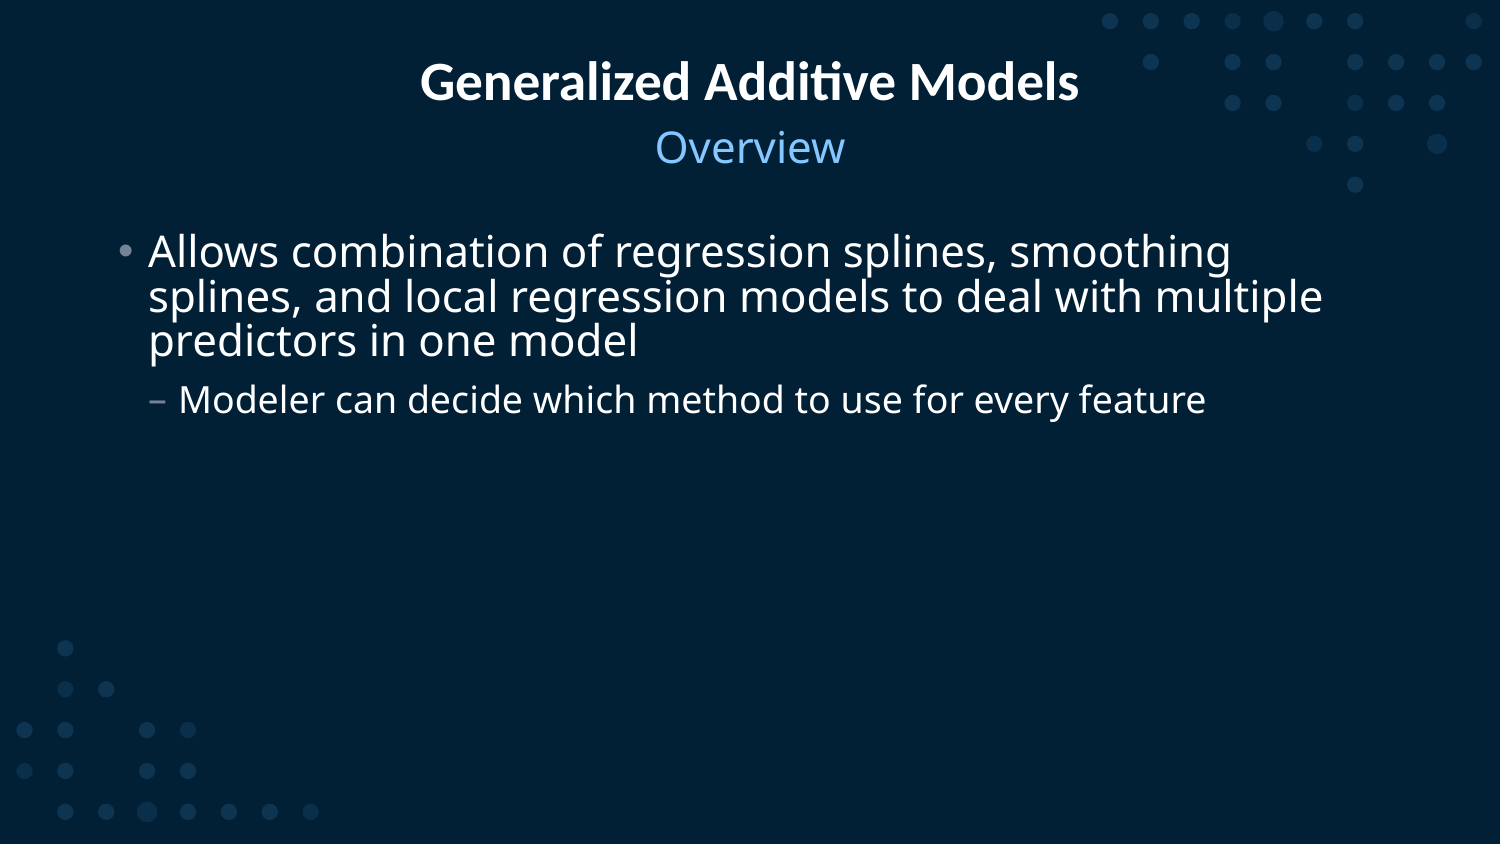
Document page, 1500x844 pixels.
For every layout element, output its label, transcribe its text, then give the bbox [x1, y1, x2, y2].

list Overview [103, 120, 1397, 196]
title Generalized Additive Models [103, 44, 1397, 120]
list Allows combination of regression splines, smoothing splines, and local regression models to deal with multiple predictors in one model Modeler can decide which method to use for every feature [103, 224, 1397, 760]
